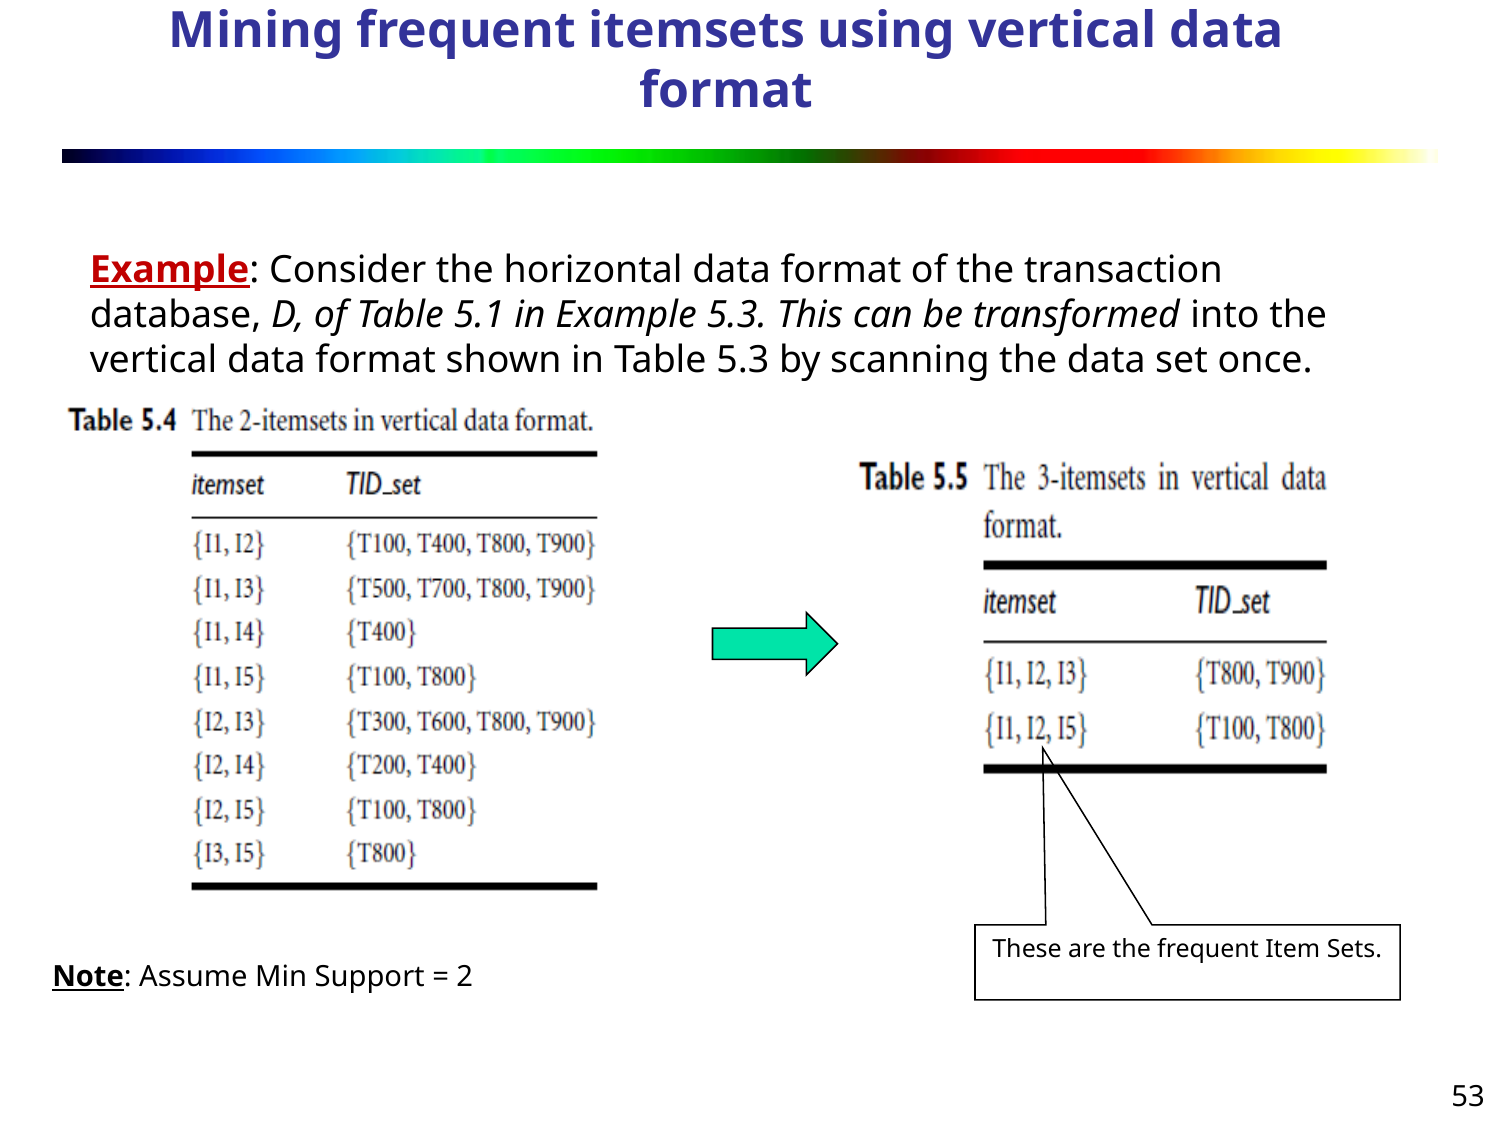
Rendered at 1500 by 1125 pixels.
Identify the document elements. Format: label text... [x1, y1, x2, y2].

slide_number 53 [1187, 1049, 1500, 1125]
picture [62, 399, 693, 913]
picture [849, 449, 1418, 813]
title Mining frequent itemsets using vertical data format [62, 0, 1392, 126]
text_box Example: Consider the horizontal data format of the transaction database, D, of Table 5.1 in Example 5.3. This can be transformed into the vertical data format shown in Table 5.3 by scanning the data set once. [74, 237, 1363, 388]
text_box These are the frequent Item Sets. [975, 821, 1401, 1000]
picture [382, 149, 1438, 163]
text_box Note: Assume Min Support = 2 [37, 949, 605, 1000]
picture [62, 149, 355, 163]
text_box [712, 612, 838, 675]
